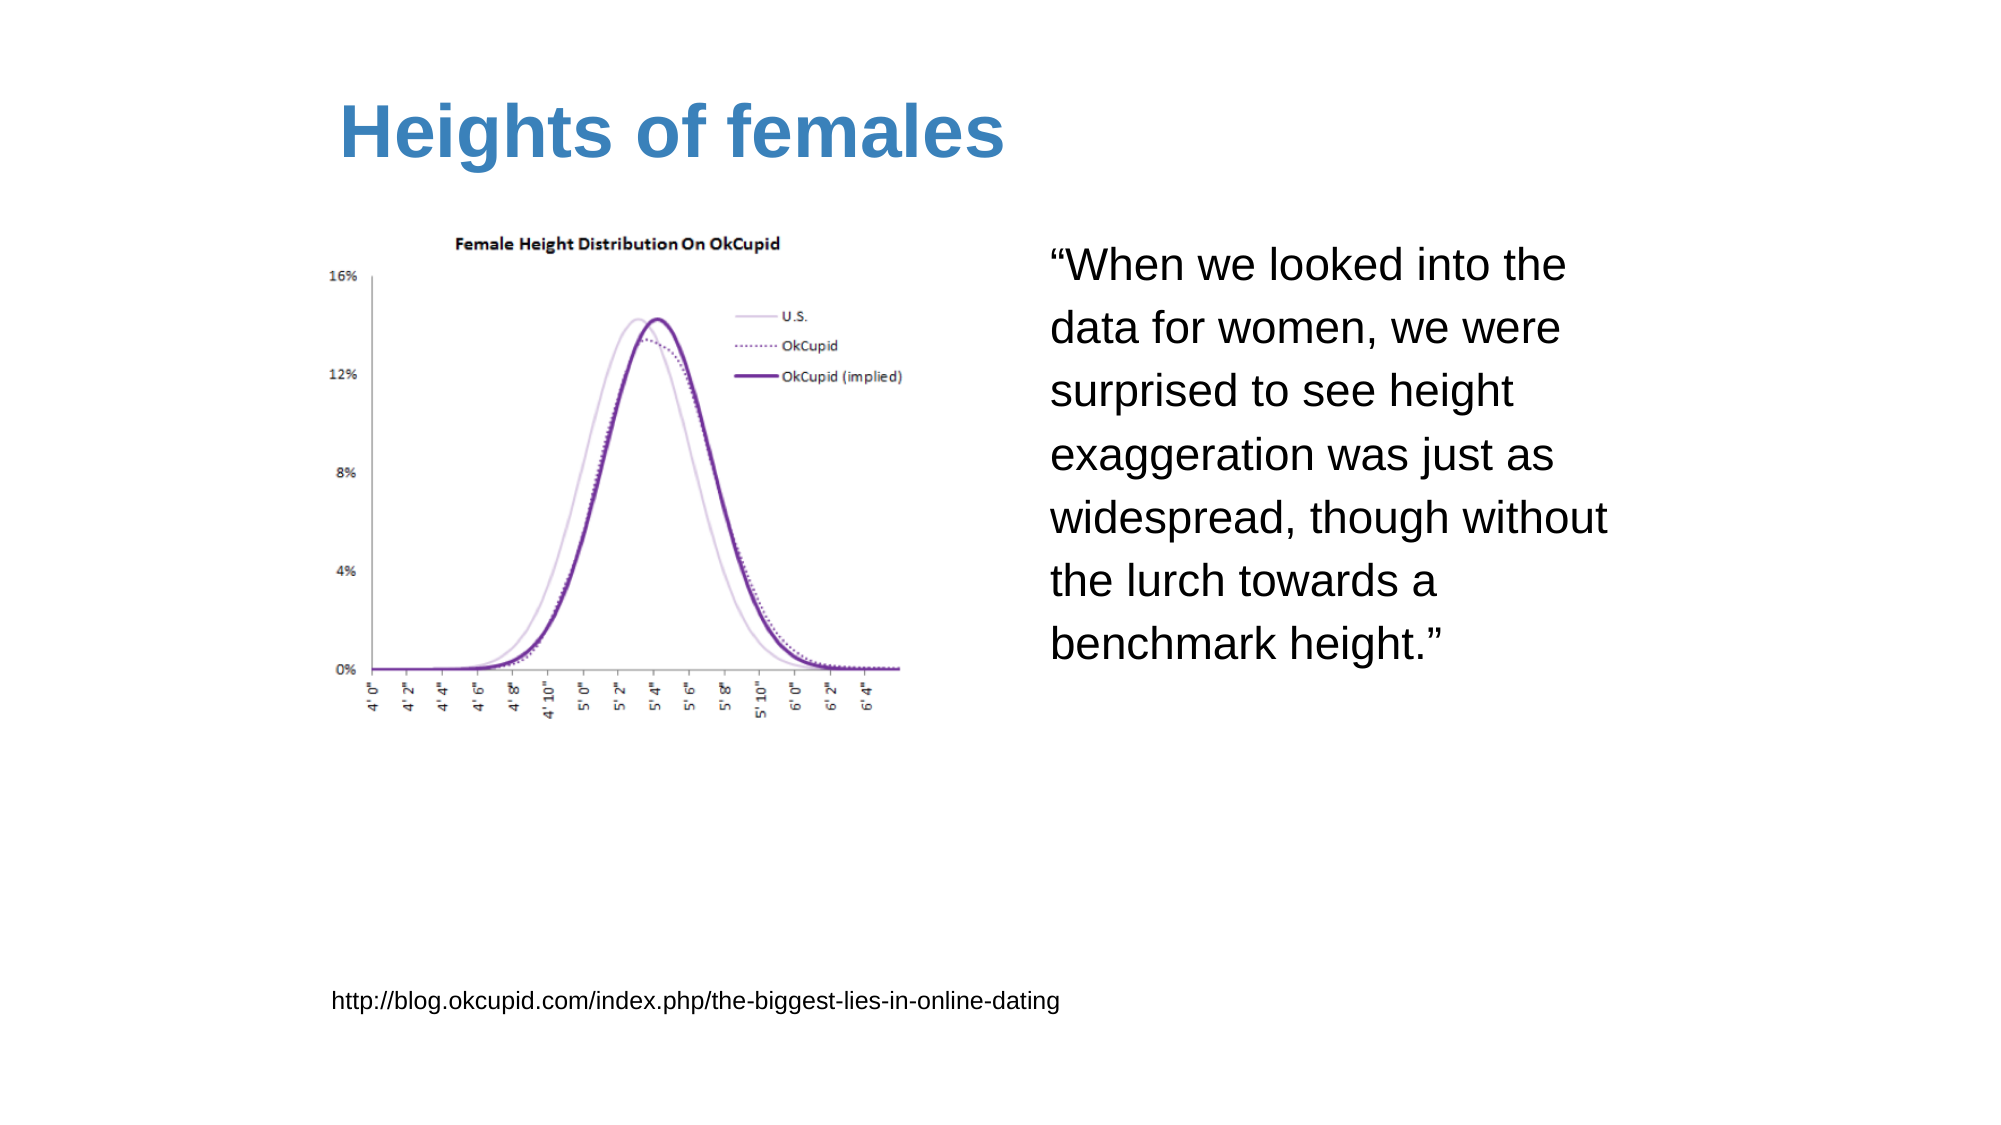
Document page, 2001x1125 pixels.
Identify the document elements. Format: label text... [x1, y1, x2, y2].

picture [324, 228, 915, 729]
title Heights of females [324, 0, 1675, 188]
list “When we looked into the data for women, we were surprised to see height exaggeration was just as widespread, though without the lurch towards a benchmark height.” [1035, 211, 1683, 1021]
text_box http://blog.okcupid.com/index.php/the-biggest-lies-in-online-dating [316, 943, 1534, 1056]
